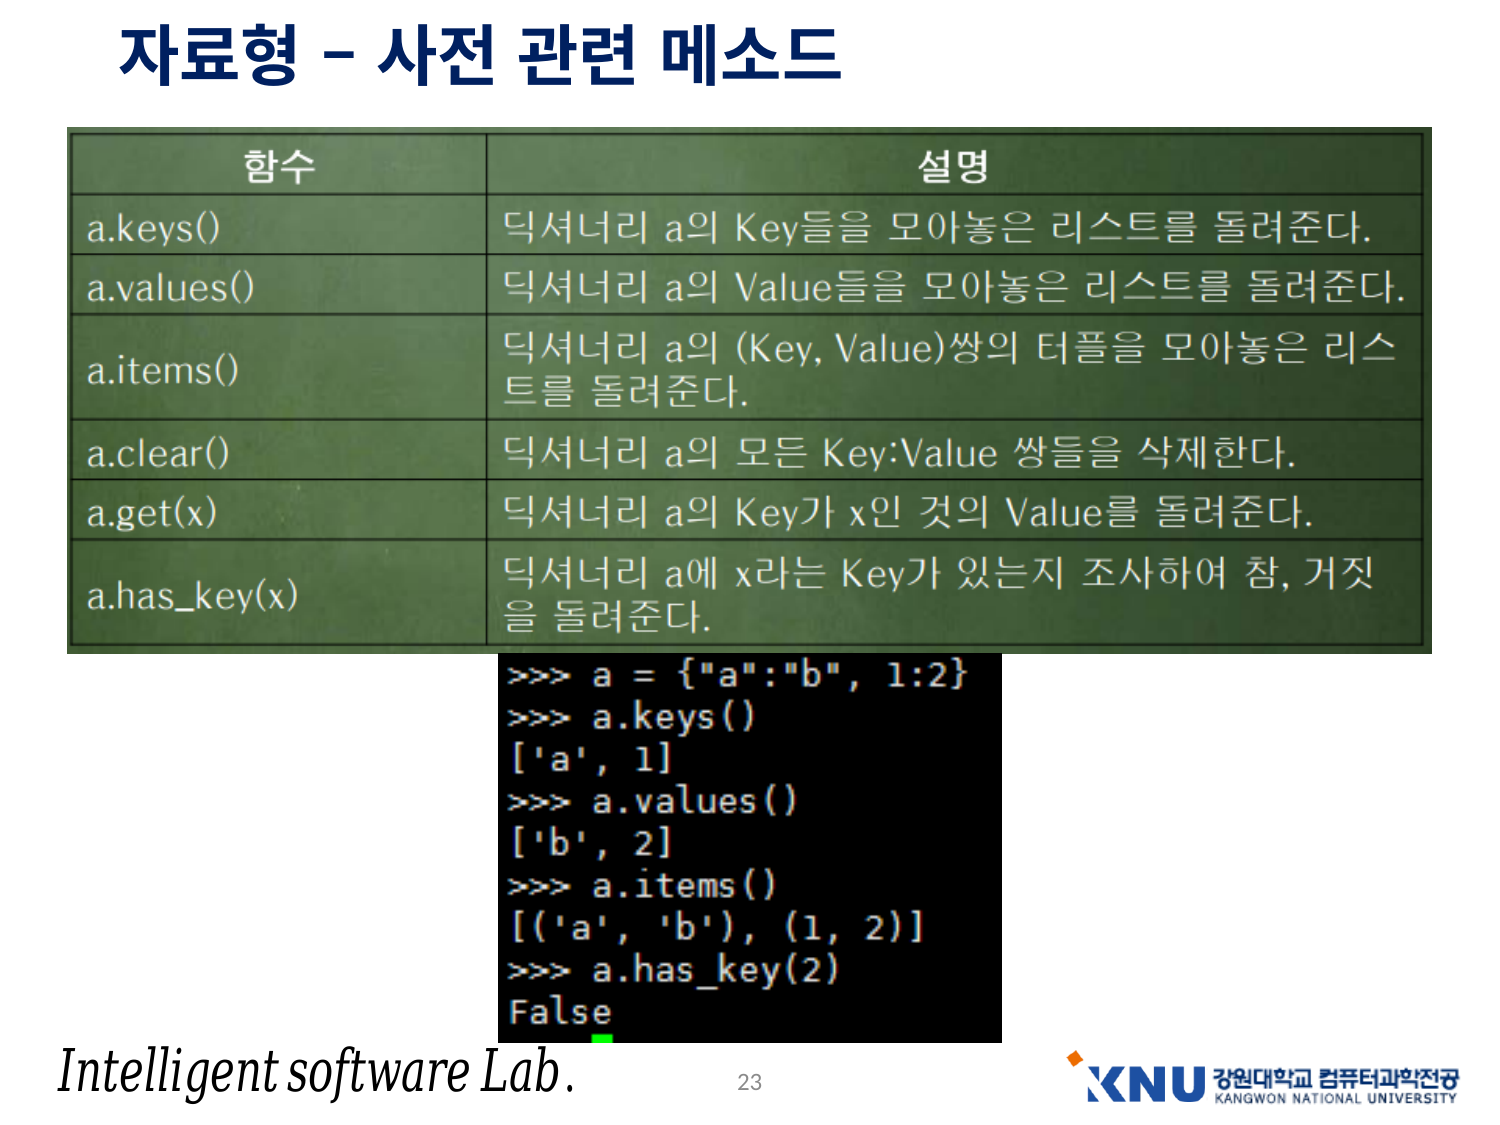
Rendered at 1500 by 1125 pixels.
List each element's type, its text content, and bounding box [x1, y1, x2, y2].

title 자료형 – 사전 관련 메소드 [103, 15, 1397, 101]
picture [67, 127, 1432, 1043]
picture [1066, 1050, 1205, 1102]
picture [1206, 1063, 1468, 1106]
